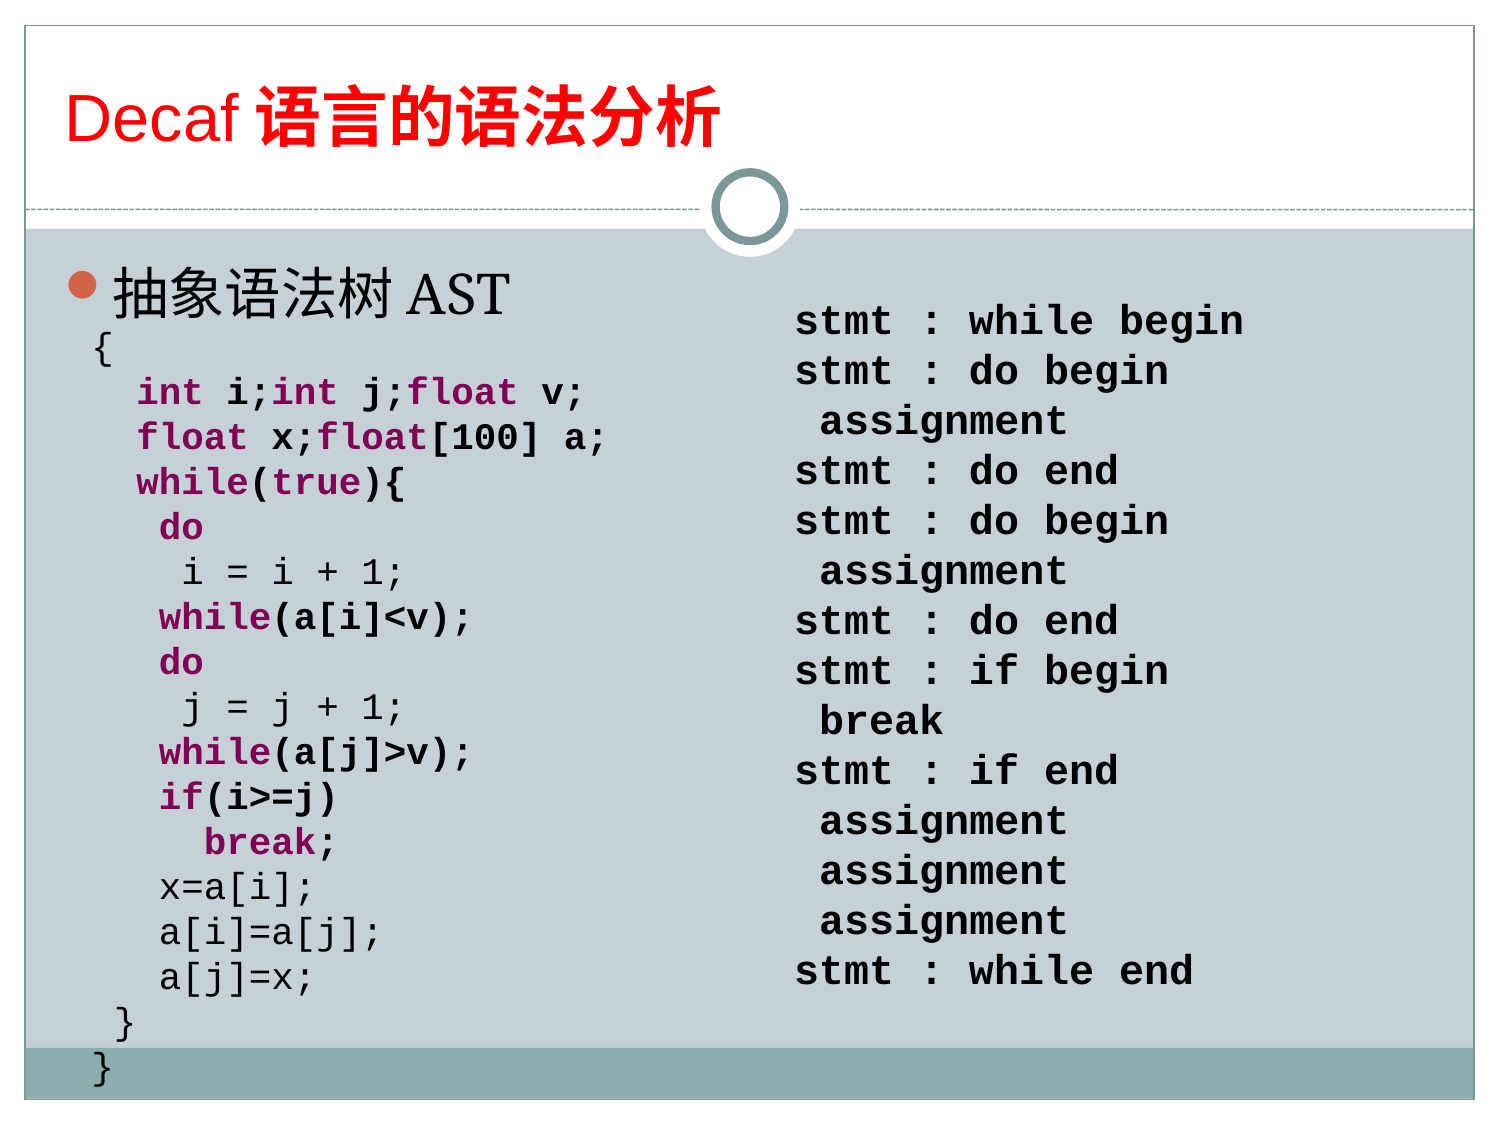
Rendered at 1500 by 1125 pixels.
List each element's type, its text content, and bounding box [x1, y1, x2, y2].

text_box { int i;int j;float v; float x;float[100] a; while(true){ do i = i + 1; while(a[i]<v); do j = j + 1; while(a[j]>v); if(i>=j) break; x=a[i]; a[i]=a[j]; a[j]=x; } } [76, 314, 750, 1095]
title Decaf语言的语法分析 [49, 37, 1450, 162]
text_box stmt : while begin stmt : do begin assignment stmt : do end stmt : do begin assignment stmt : do end stmt : if begin break stmt : if end assignment assignment assignment stmt : while end [779, 285, 1379, 1001]
list 抽象语法树AST [49, 250, 1445, 1001]
